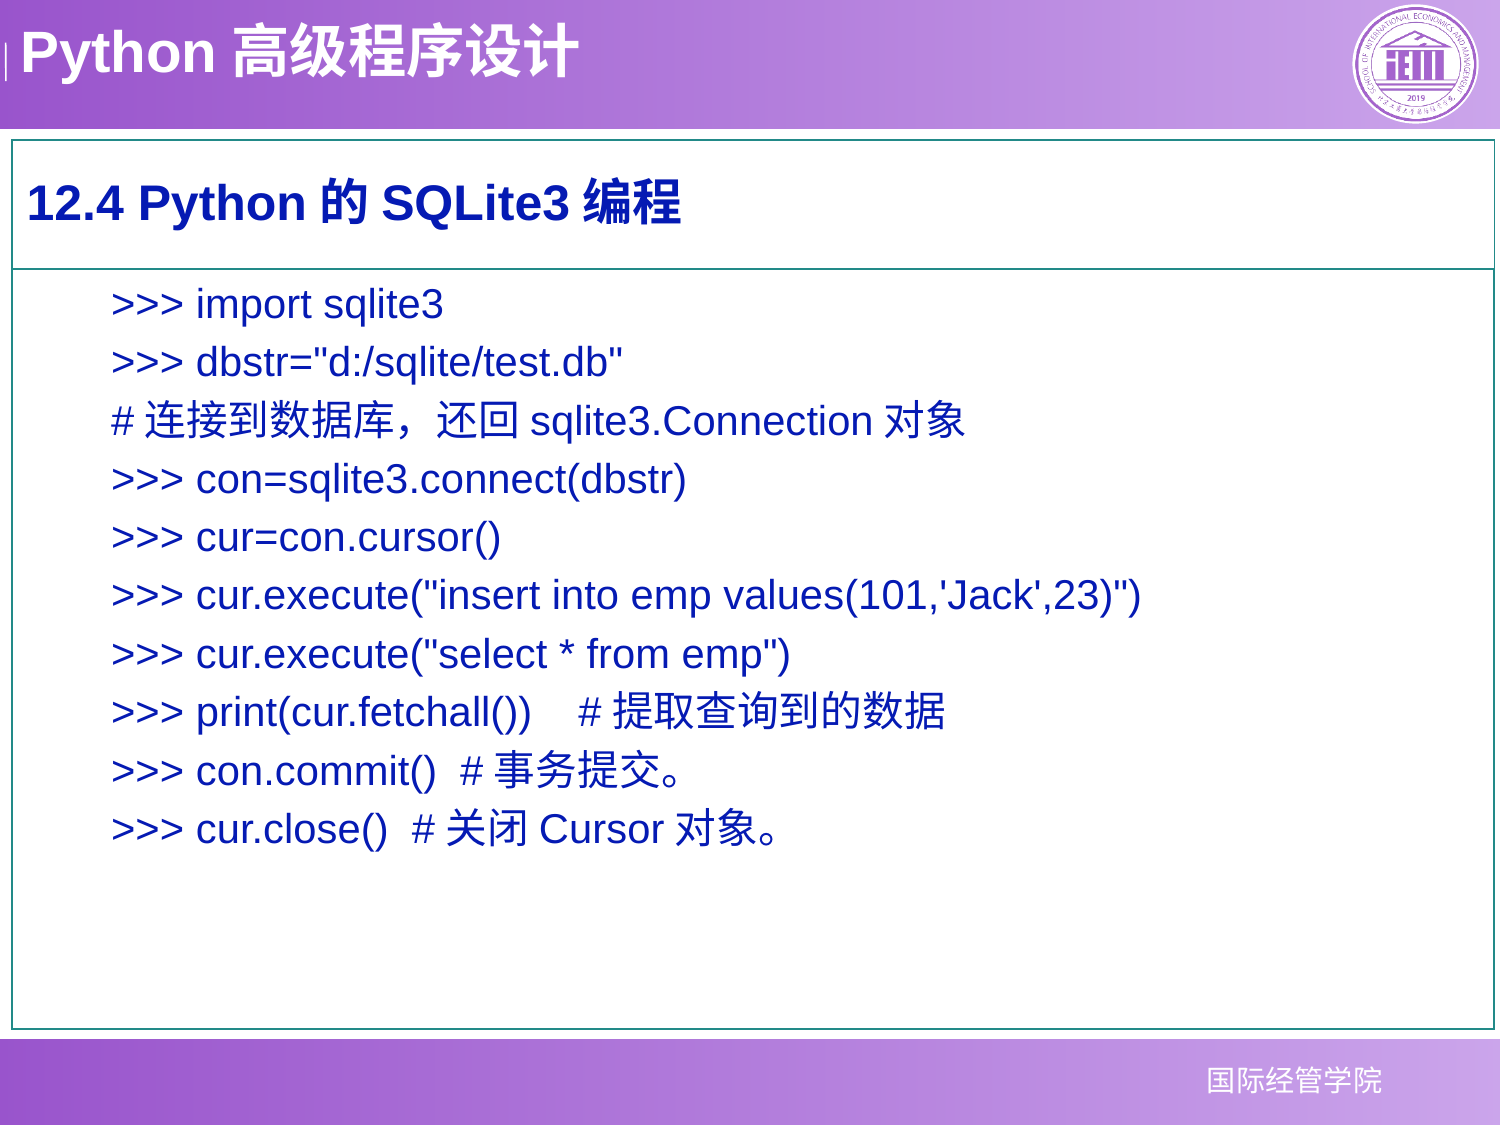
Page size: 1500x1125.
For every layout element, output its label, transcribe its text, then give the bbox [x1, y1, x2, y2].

list >>> import sqlite3 >>> dbstr="d:/sqlite/test.db" #连接到数据库，还回sqlite3.Connection对象 >>> con=sqlite3.connect(dbstr) >>> cur=con.cursor() >>> cur.execute("insert into emp values(101,'Jack',23)") >>> cur.execute("select * from emp") >>> print(cur.fetchall()) #提取查询到的数据 >>> con.commit() #事务提交。 >>> cur.close() #关闭Cursor对象。 [11, 268, 1495, 1030]
title 12.4 Python的SQLite3编程 [11, 139, 1495, 268]
picture [1354, 6, 1477, 122]
